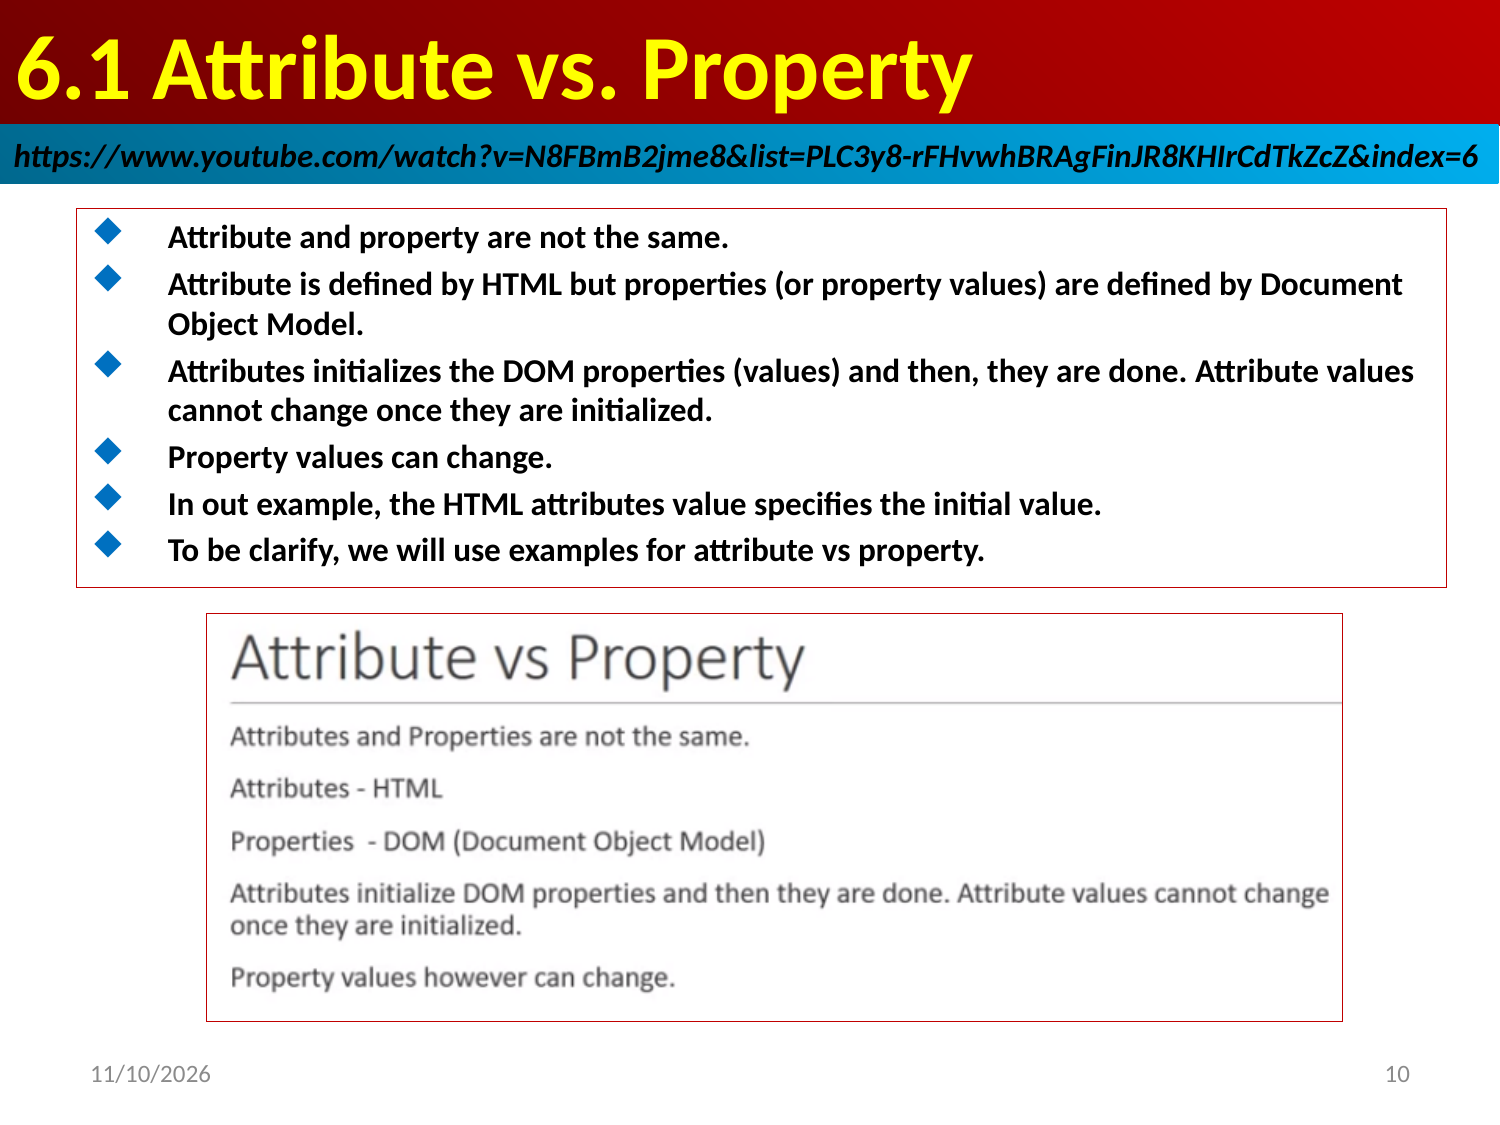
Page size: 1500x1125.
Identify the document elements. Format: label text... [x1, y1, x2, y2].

picture [206, 613, 1343, 1022]
slide_number 10 [1074, 1042, 1425, 1103]
subtitle Attribute and property are not the same. Attribute is defined by HTML but properties (or property values) are defined by Document Object Model. Attributes initializes the DOM properties (values) and then, they are done. Attribute values cannot change once they are initialized. Property values can change. In out example, the HTML attributes value specifies the initial value. To be clarify, we will use examples for attribute vs property. [76, 208, 1447, 588]
text_box https://www.youtube.com/watch?v=N8FBmB2jme8&list=PLC3y8-rFHvwhBRAgFinJR8KHIrCdTkZcZ&index=6 [0, 124, 1499, 184]
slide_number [75, 1042, 425, 1103]
title 6.1 Attribute vs. Property [0, 0, 1500, 126]
